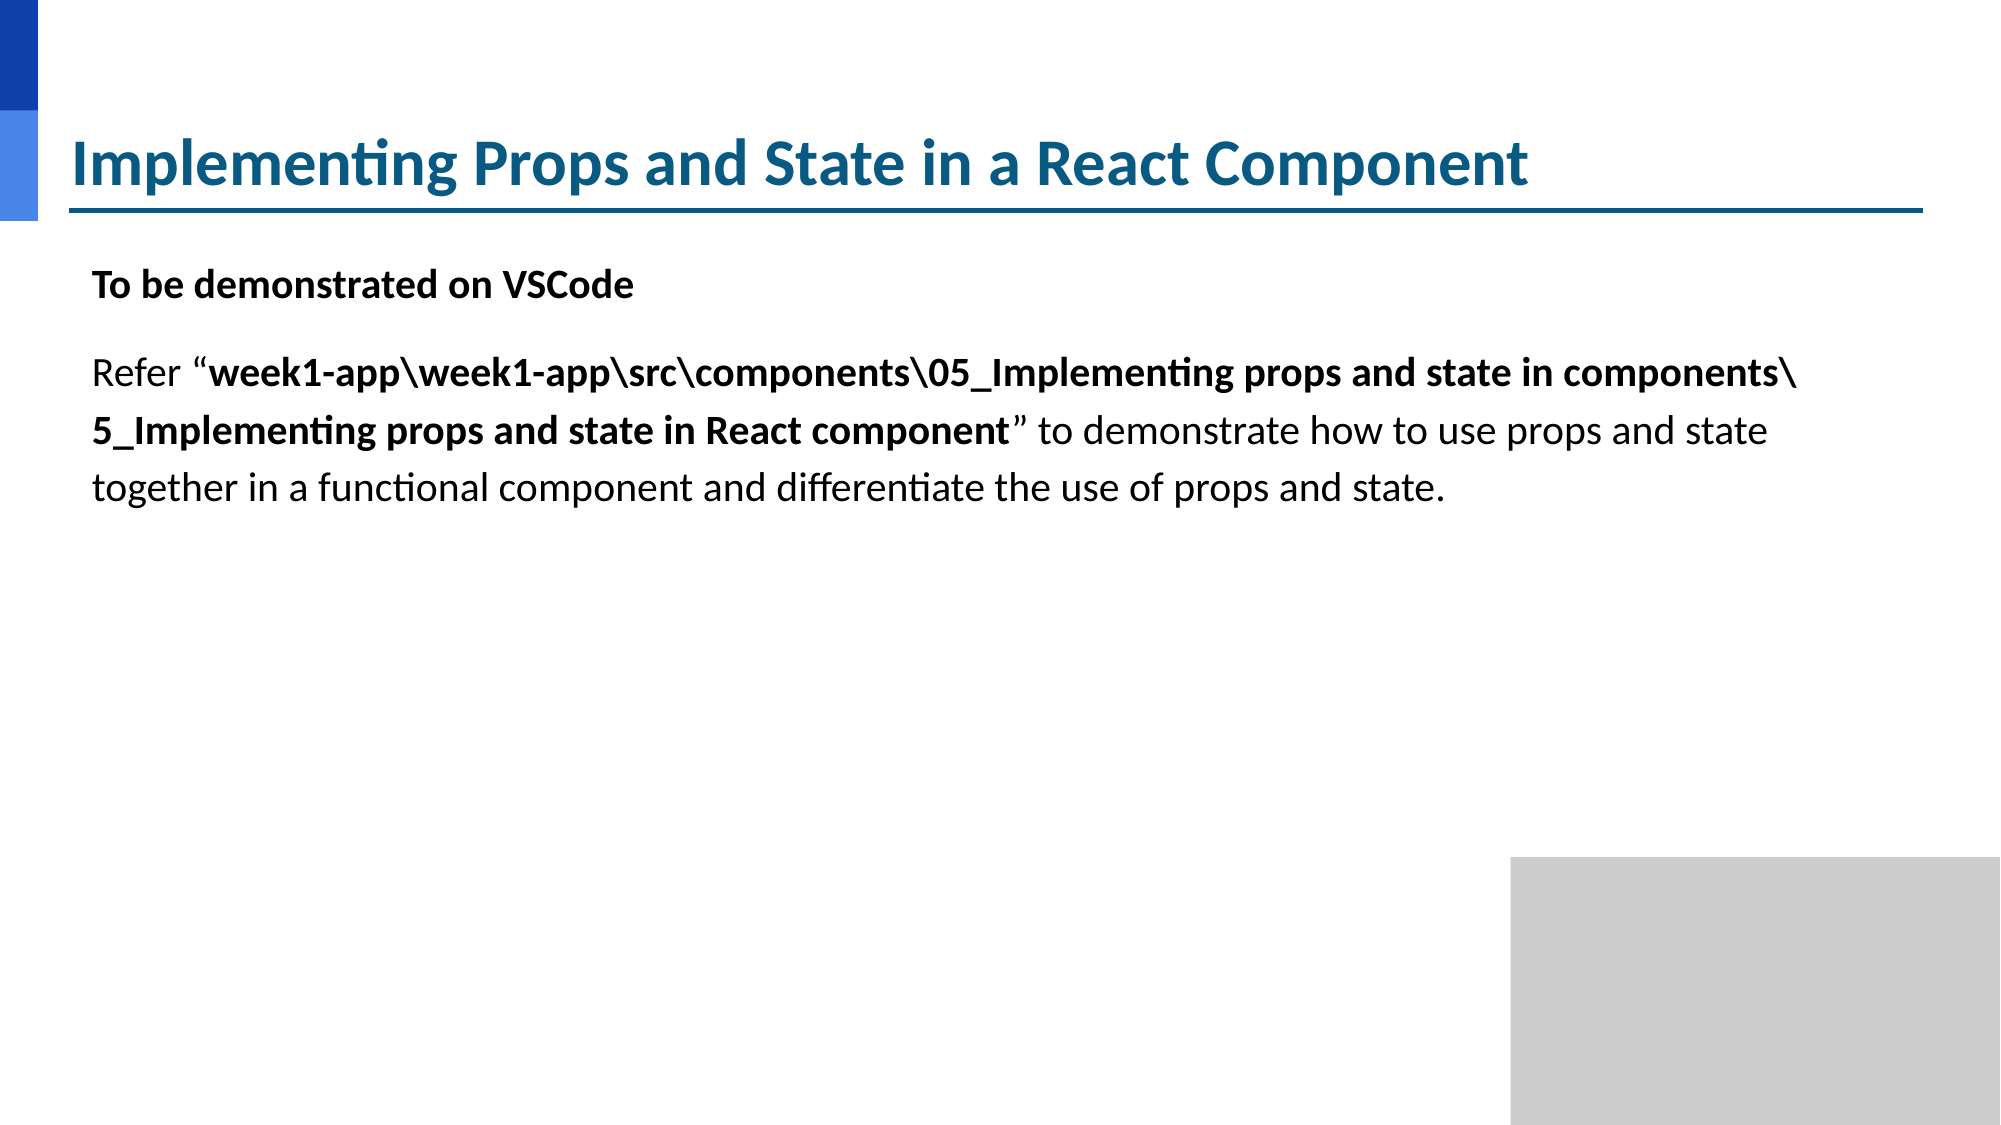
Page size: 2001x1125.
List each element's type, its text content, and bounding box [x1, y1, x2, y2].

list To be demonstrated on VSCode [58, 234, 1923, 323]
picture [0, 2, 2000, 1125]
list Refer “week1-app\week1-app\src\components\05_Implementing props and state in components\5_Implementing props and state in React component” to demonstrate how to use props and state together in a functional component and differentiate the use of props and state. [58, 323, 1923, 850]
title Implementing Props and State in a React Component [68, 116, 1923, 198]
